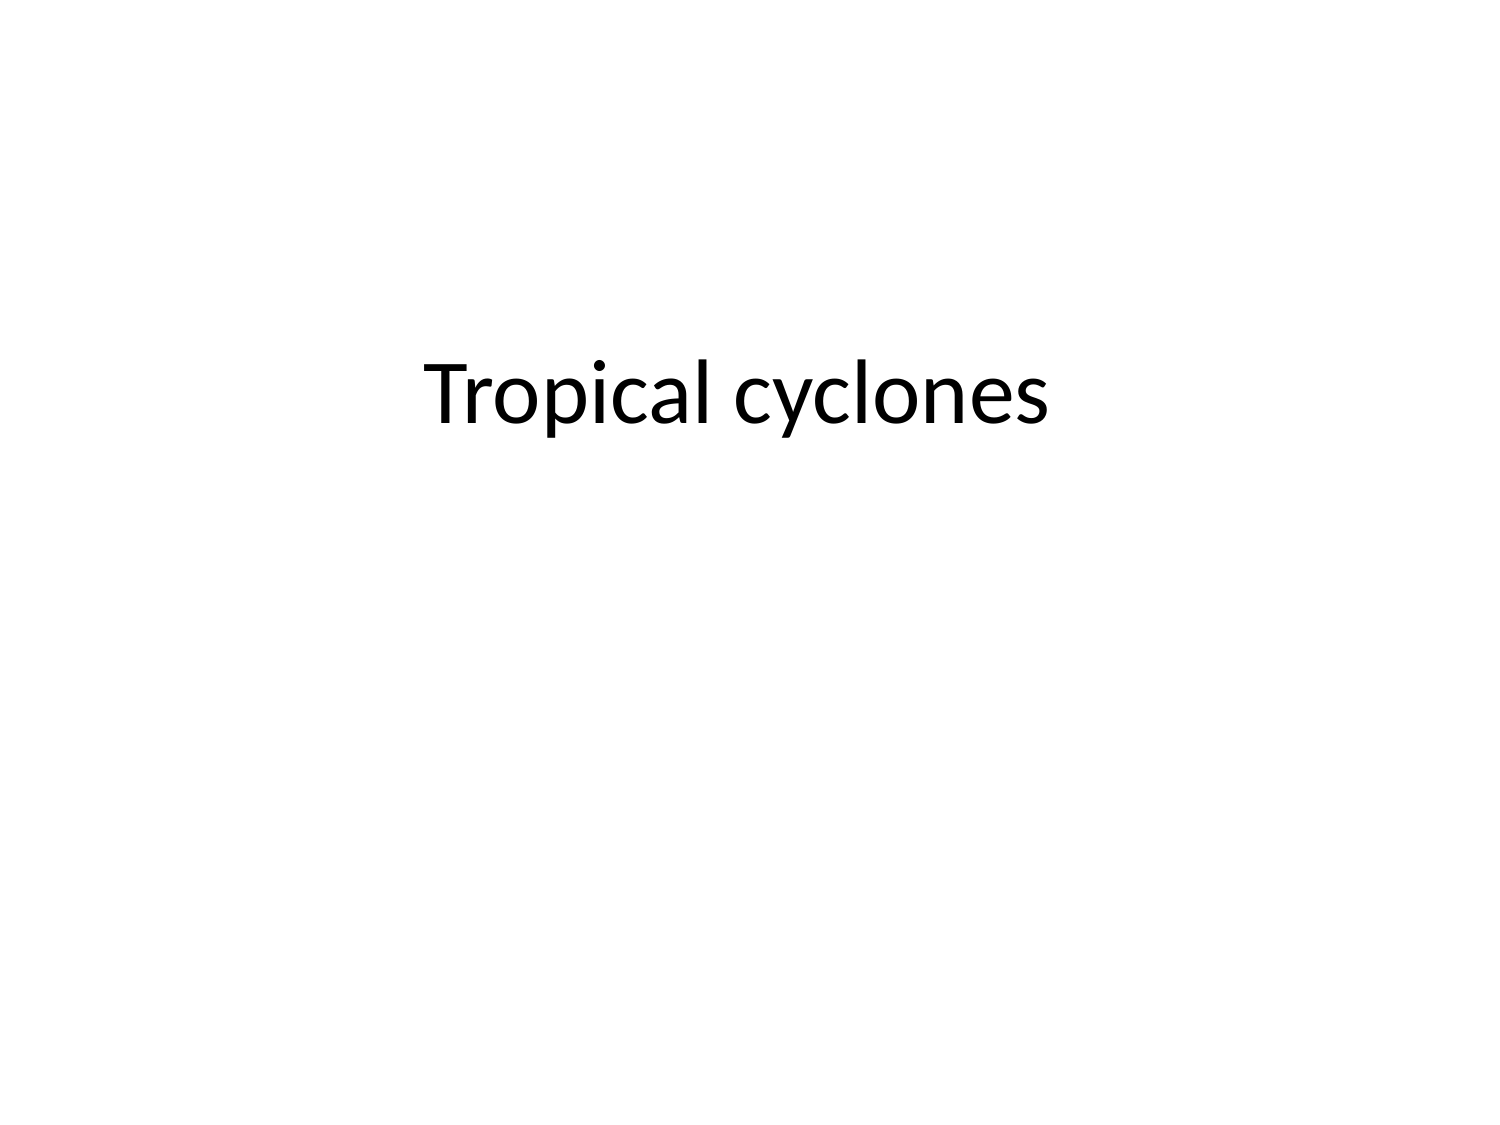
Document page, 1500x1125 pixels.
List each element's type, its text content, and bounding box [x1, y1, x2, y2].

text_box Tropical cyclones [408, 324, 1067, 450]
